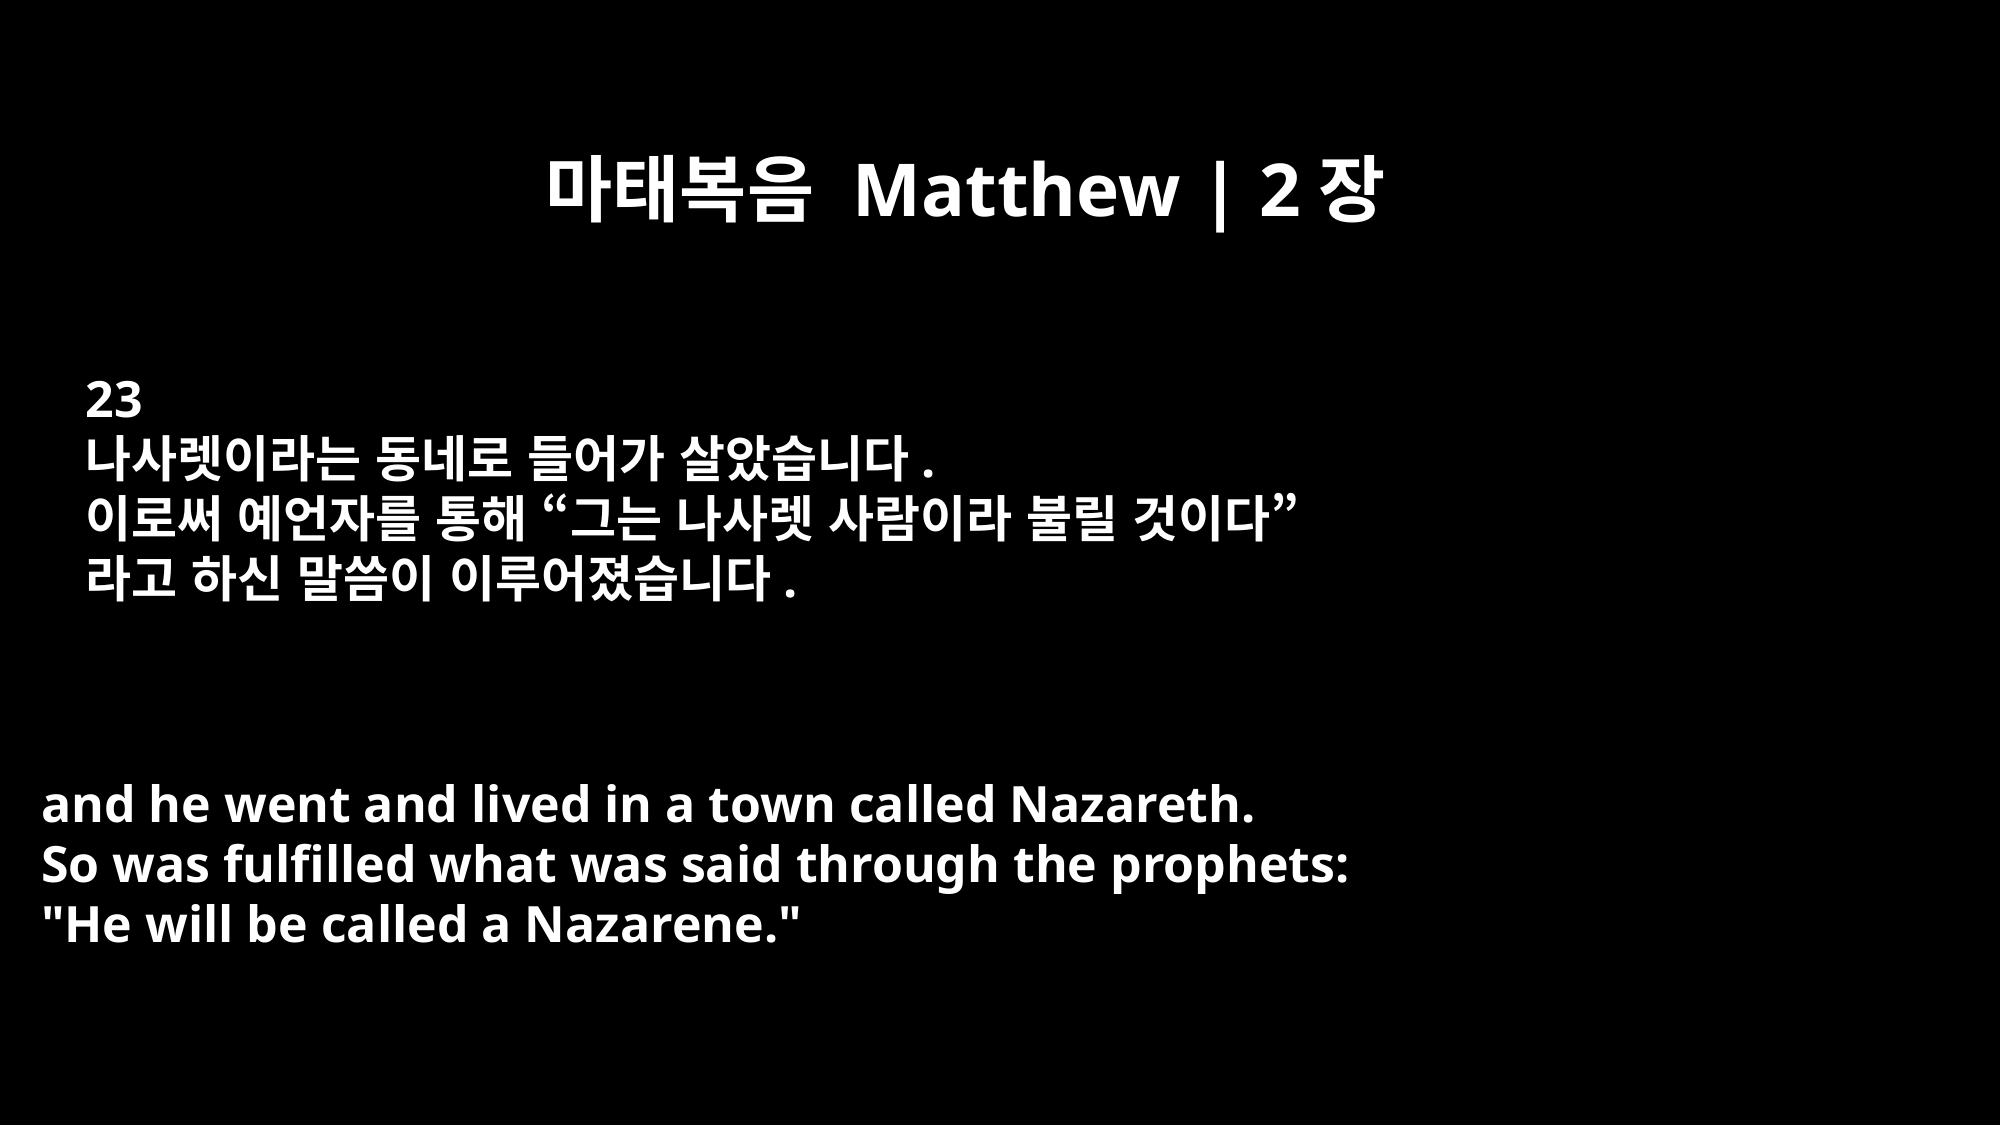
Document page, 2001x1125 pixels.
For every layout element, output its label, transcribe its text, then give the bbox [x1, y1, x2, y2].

text_box 23 나사렛이라는 동네로 들어가 살았습니다. 이로써 예언자를 통해 “그는 나사렛 사람이라 불릴 것이다” 라고 하신 말씀이 이루어졌습니다. [71, 359, 1315, 615]
text_box 마태복음 Matthew | 2장 [530, 136, 1401, 239]
text_box and he went and lived in a town called Nazareth. So was fulfilled what was said through the prophets: "He will be called a Nazarene." [26, 764, 1365, 960]
